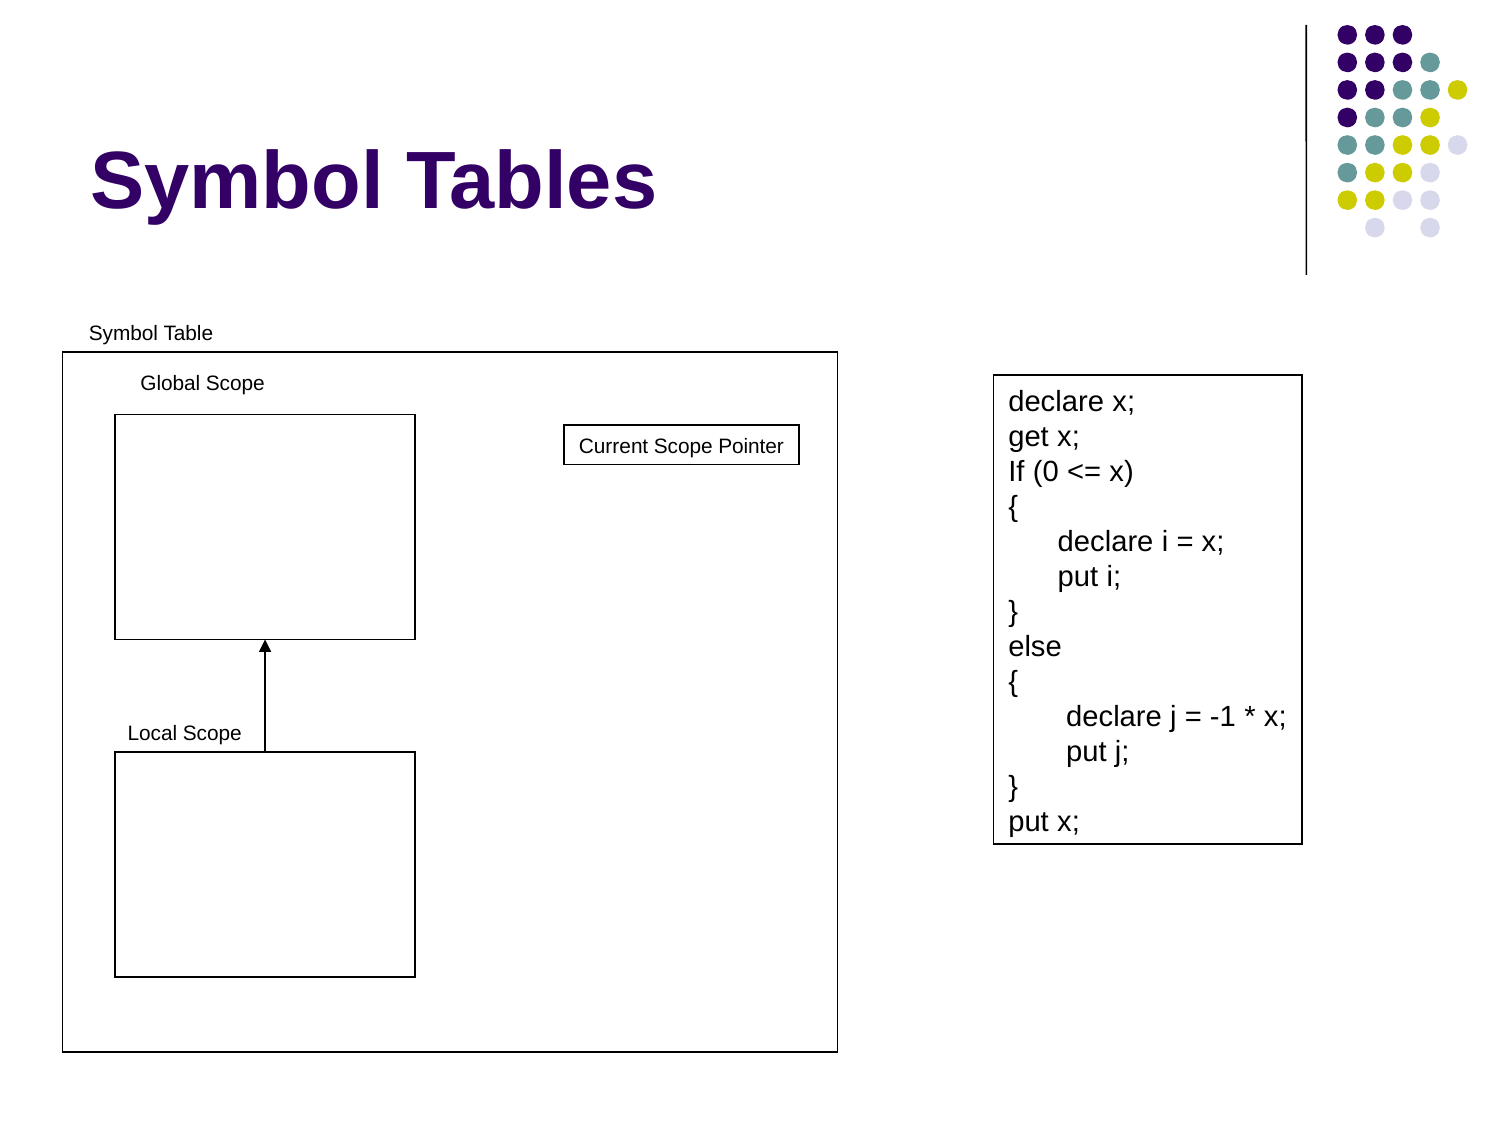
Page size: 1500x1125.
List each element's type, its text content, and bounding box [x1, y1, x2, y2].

text_box declare x; get x; If (0 <= x) { declare i = x; put i; } else { declare j = -1 * x; put j; } put x; [993, 374, 1303, 845]
title Symbol Tables [75, 20, 1313, 233]
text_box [62, 312, 838, 1053]
